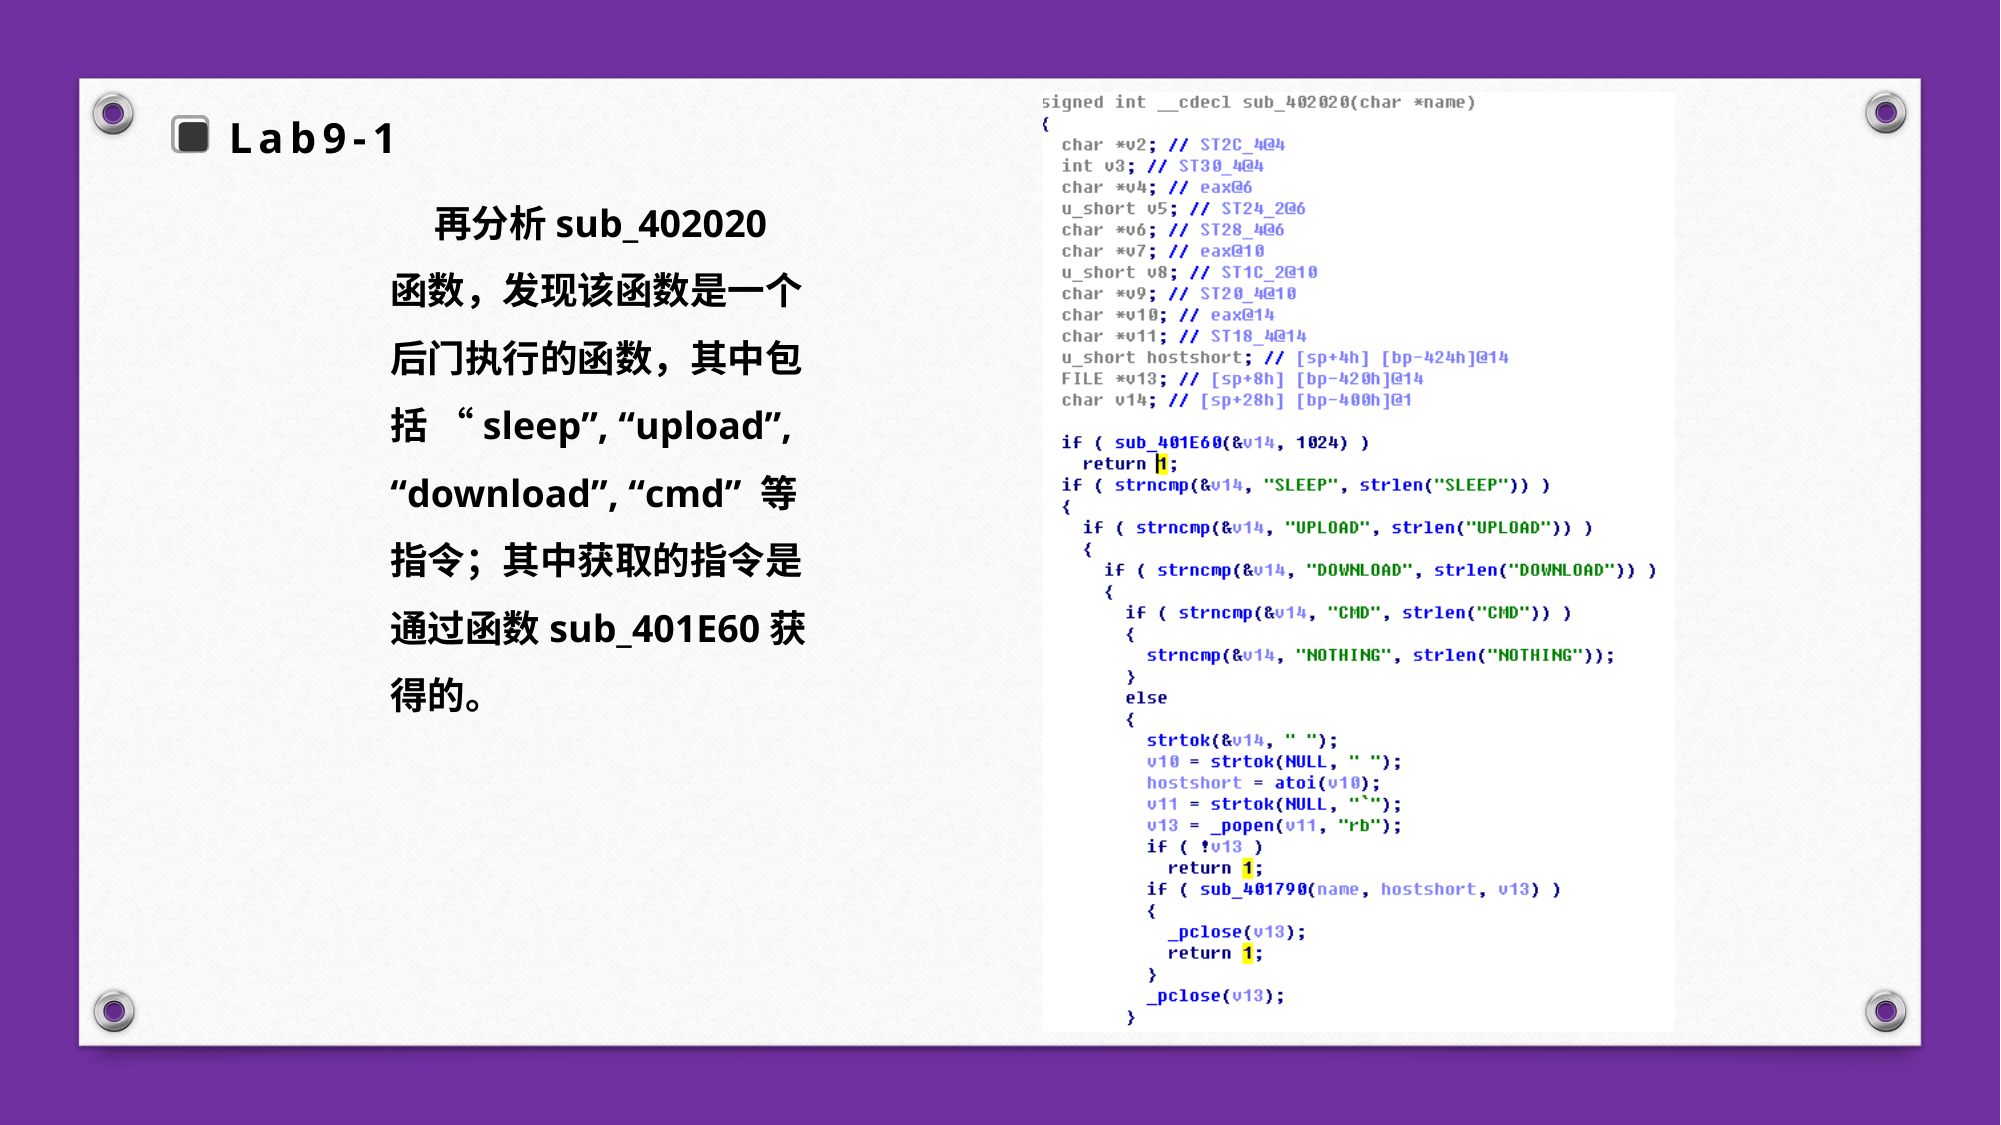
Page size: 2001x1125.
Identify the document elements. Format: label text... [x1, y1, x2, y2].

picture [0, 0, 2000, 1125]
text_box 再分析sub_402020函数，发现该函数是一个后门执行的函数，其中包括 “sleep”, “upload”, “download”, “cmd” 等指令；其中获取的指令是通过函数sub_401E60获得的。 [253, 169, 824, 725]
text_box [172, 103, 612, 170]
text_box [172, 116, 208, 152]
